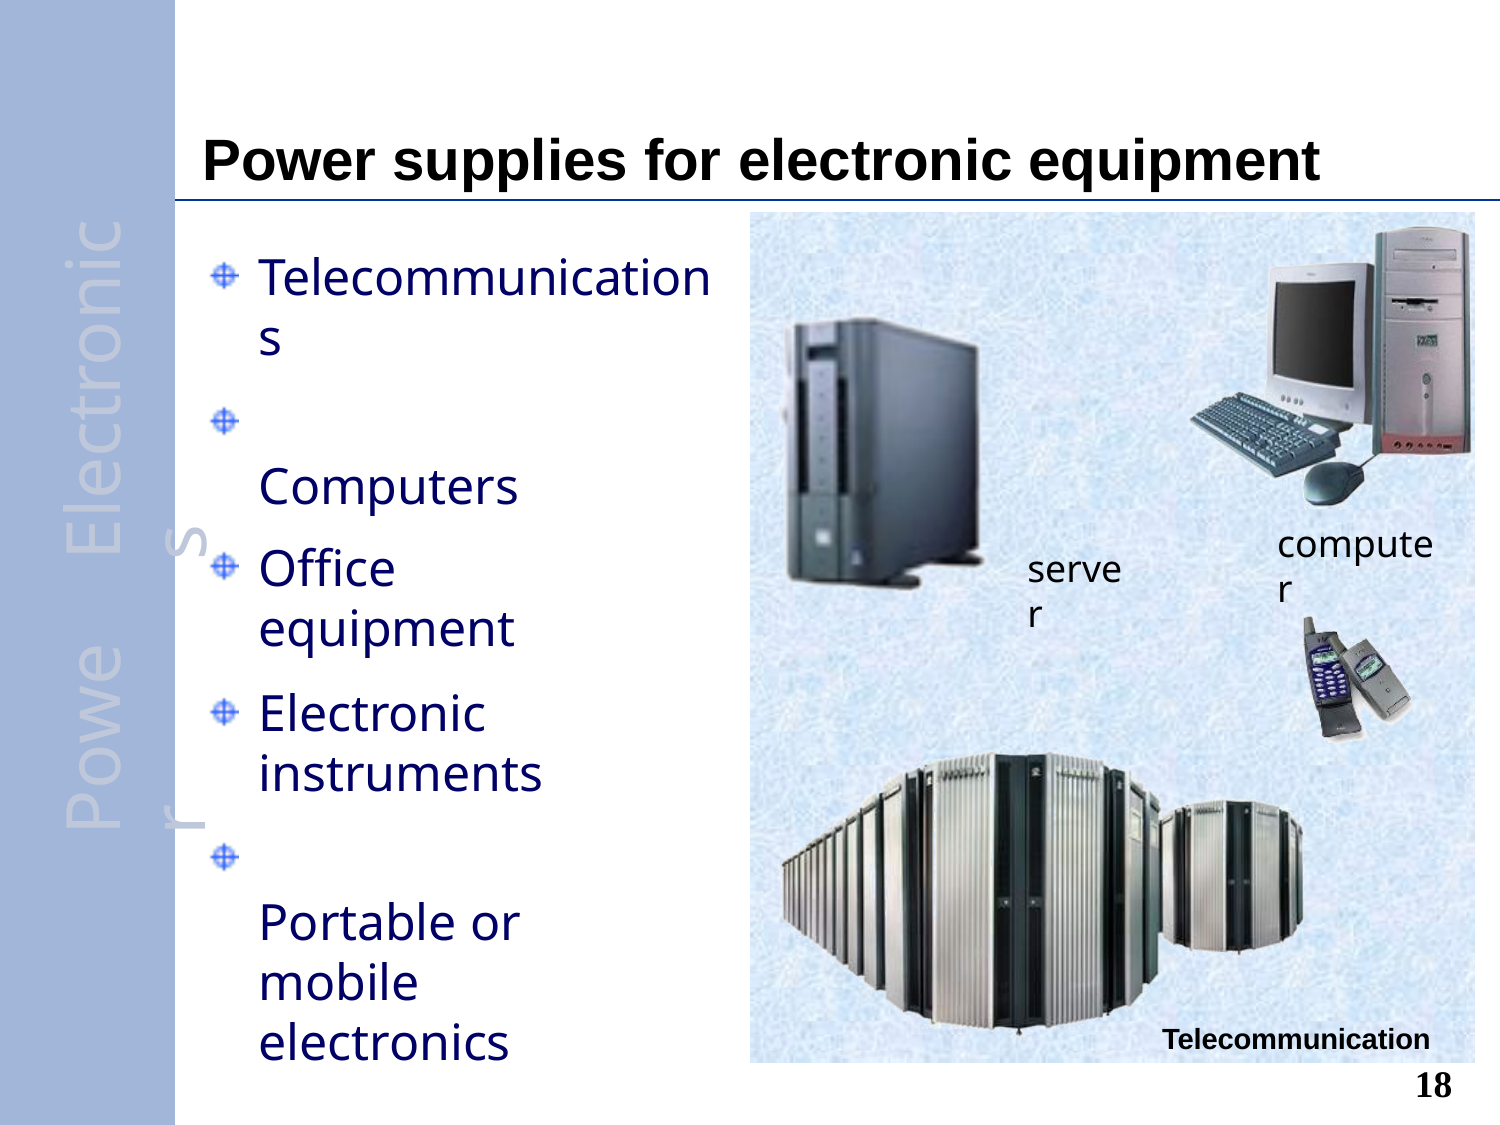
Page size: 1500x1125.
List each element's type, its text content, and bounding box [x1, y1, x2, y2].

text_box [649, 212, 1476, 1063]
title Power supplies for electronic equipment [200, 120, 1328, 311]
picture [202, 693, 239, 730]
picture [202, 838, 239, 876]
picture [202, 402, 239, 439]
picture [202, 256, 239, 294]
slide_number 18 [1408, 1071, 1459, 1125]
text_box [762, 612, 1418, 1085]
text_box Office equipment [256, 534, 638, 657]
text_box Electronics [49, 190, 139, 563]
text_box Telecommunications Computers [256, 243, 644, 515]
picture [202, 547, 239, 585]
text_box Electronic instruments Portable or mobile electronics [256, 679, 650, 1071]
text_box Power [50, 620, 139, 838]
